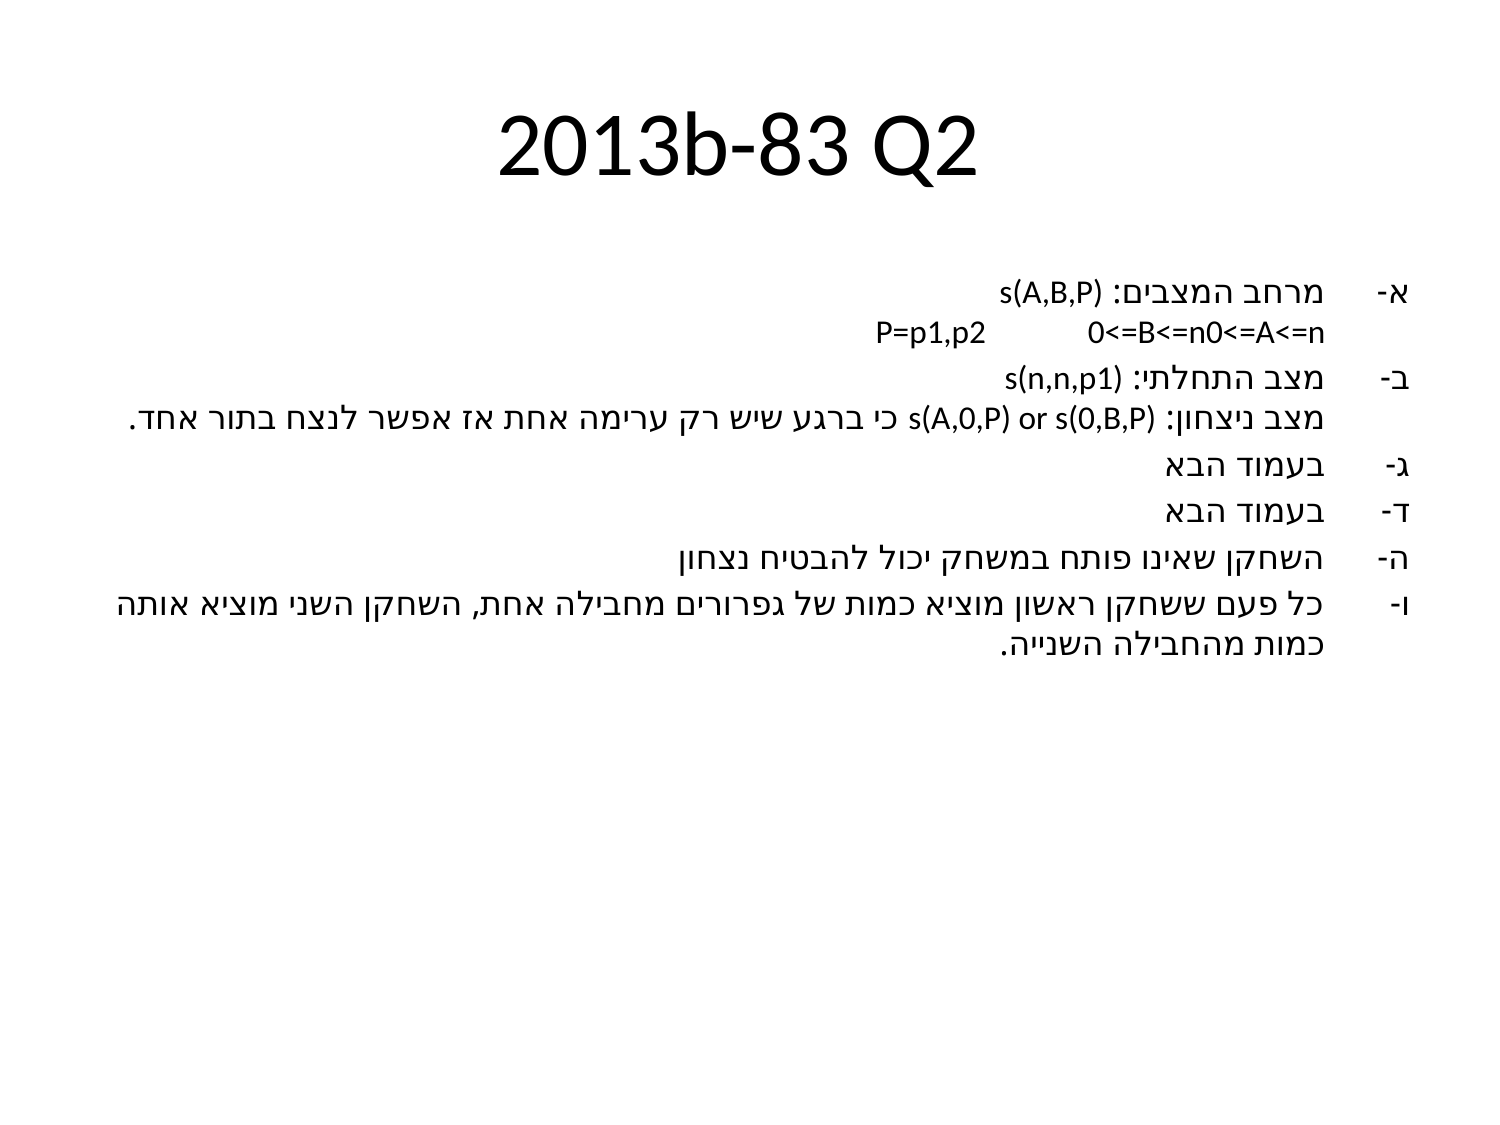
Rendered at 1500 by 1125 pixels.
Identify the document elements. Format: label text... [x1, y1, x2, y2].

list מרחב המצבים: s(A,B,P) 0<=A<=n 0<=B<=n P=p1,p2 מצב התחלתי: s(n,n,p1) מצב ניצחון: s(A,0,P) or s(0,B,P) כי ברגע שיש רק ערימה אחת אז אפשר לנצח בתור אחד. בעמוד הבא בעמוד הבא השחקן שאינו פותח במשחק יכול להבטיח נצחון כל פעם ששחקן ראשון מוציא כמות של גפרורים מחבילה אחת, השחקן השני מוציא אותה כמות מהחבילה השנייה. [75, 262, 1425, 1005]
title 2013b-83 Q2 [75, 45, 1425, 233]
